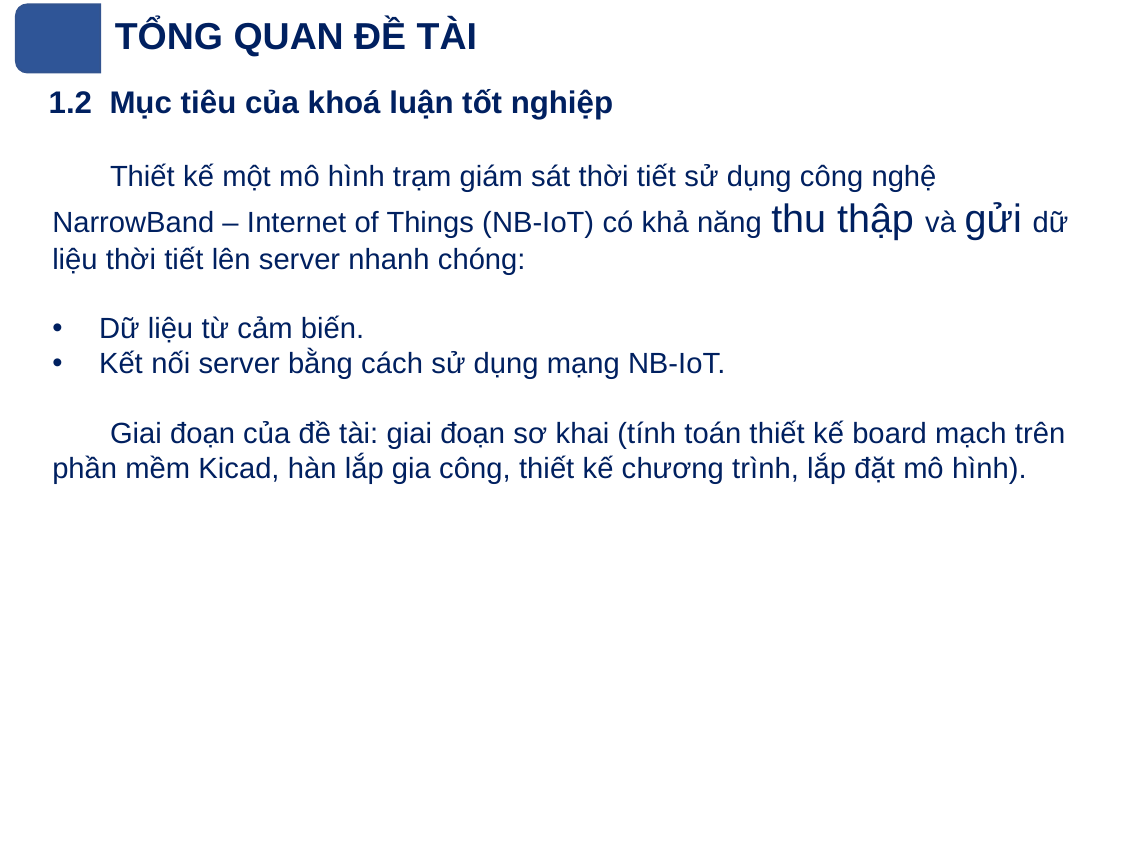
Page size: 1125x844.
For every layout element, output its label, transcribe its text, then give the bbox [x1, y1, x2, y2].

text_box TỔNG QUAN ĐỀ TÀI [102, 4, 778, 65]
text_box Thiết kế một mô hình trạm giám sát thời tiết sử dụng công nghệ NarrowBand – Internet of Things (NB-IoT) có khả năng thu thập và gửi dữ liệu thời tiết lên server nhanh chóng: Dữ liệu từ cảm biến. Kết nối server bằng cách sử dụng mạng NB-IoT. Giai đoạn của đề tài: giai đoạn sơ khai (tính toán thiết kế board mạch trên phần mềm Kicad, hàn lắp gia công, thiết kế chương trình, lắp đặt mô hình). [37, 150, 1088, 527]
text_box 1 [14, 3, 102, 74]
text_box [0, 47, 1125, 181]
